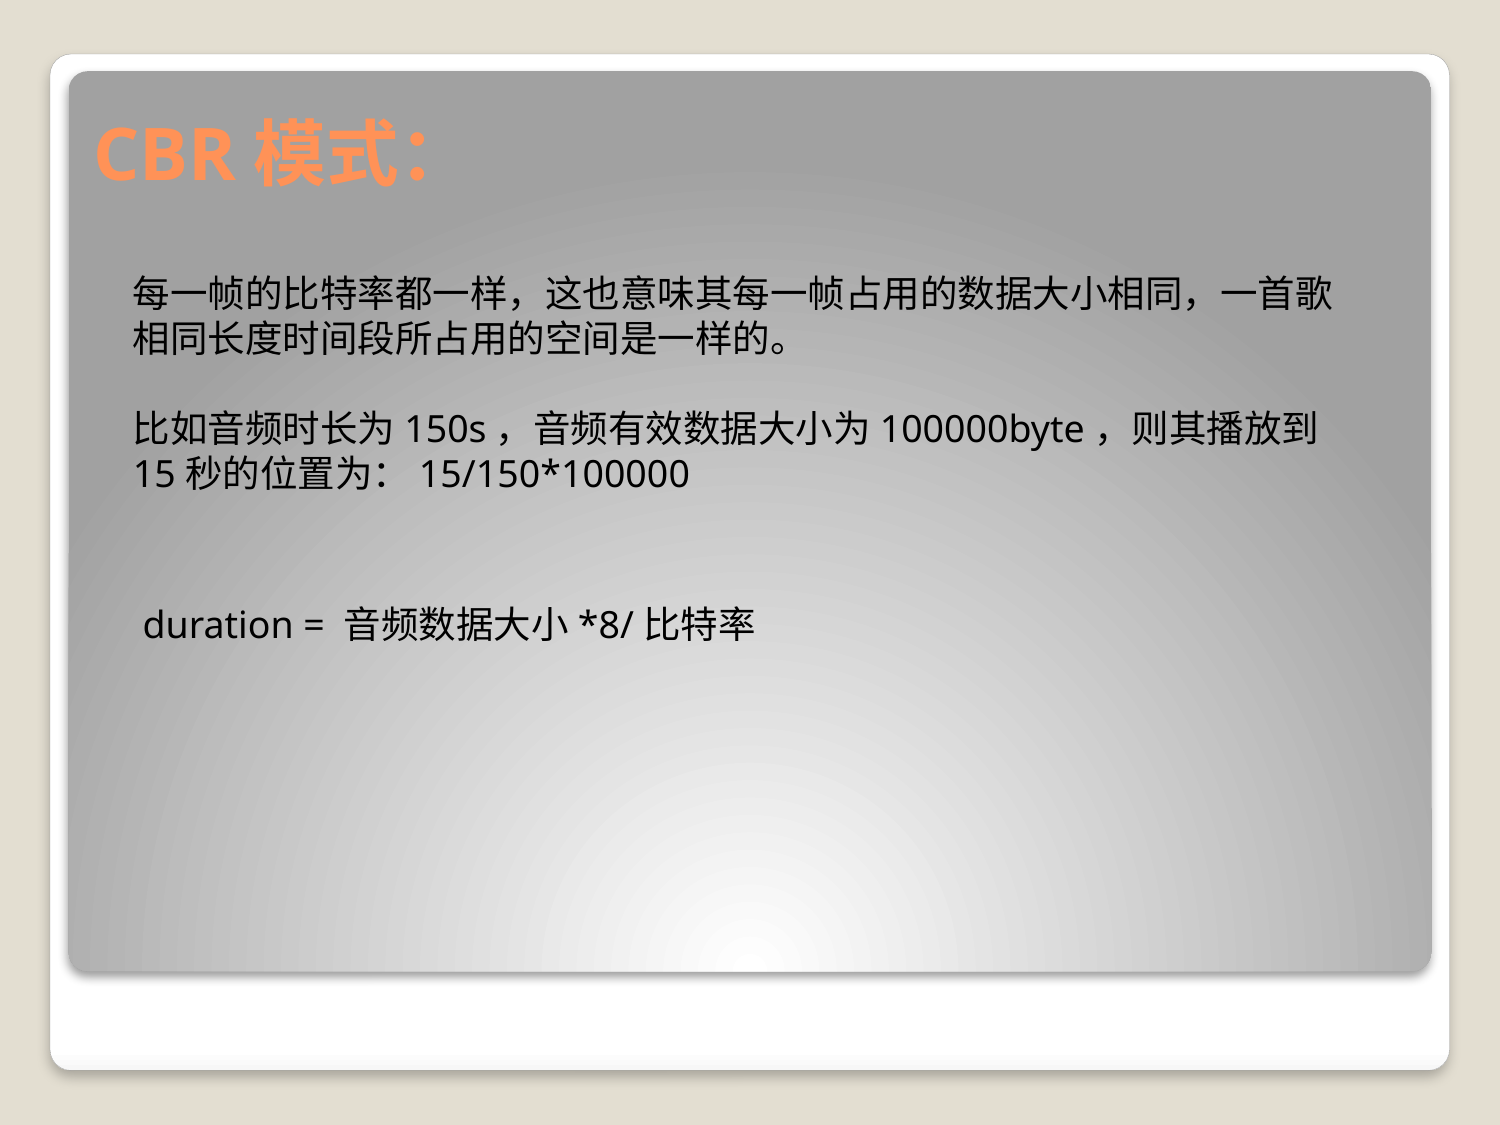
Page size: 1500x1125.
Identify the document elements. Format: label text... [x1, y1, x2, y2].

title CBR模式： [78, 99, 1422, 203]
text_box duration = 音频数据大小*8/比特率 [127, 593, 1341, 653]
text_box 每一帧的比特率都一样，这也意味其每一帧占用的数据大小相同，一首歌相同长度时间段所占用的空间是一样的。 比如音频时长为150s，音频有效数据大小为100000byte，则其播放到15秒的位置为：15/150*100000 [118, 262, 1365, 503]
